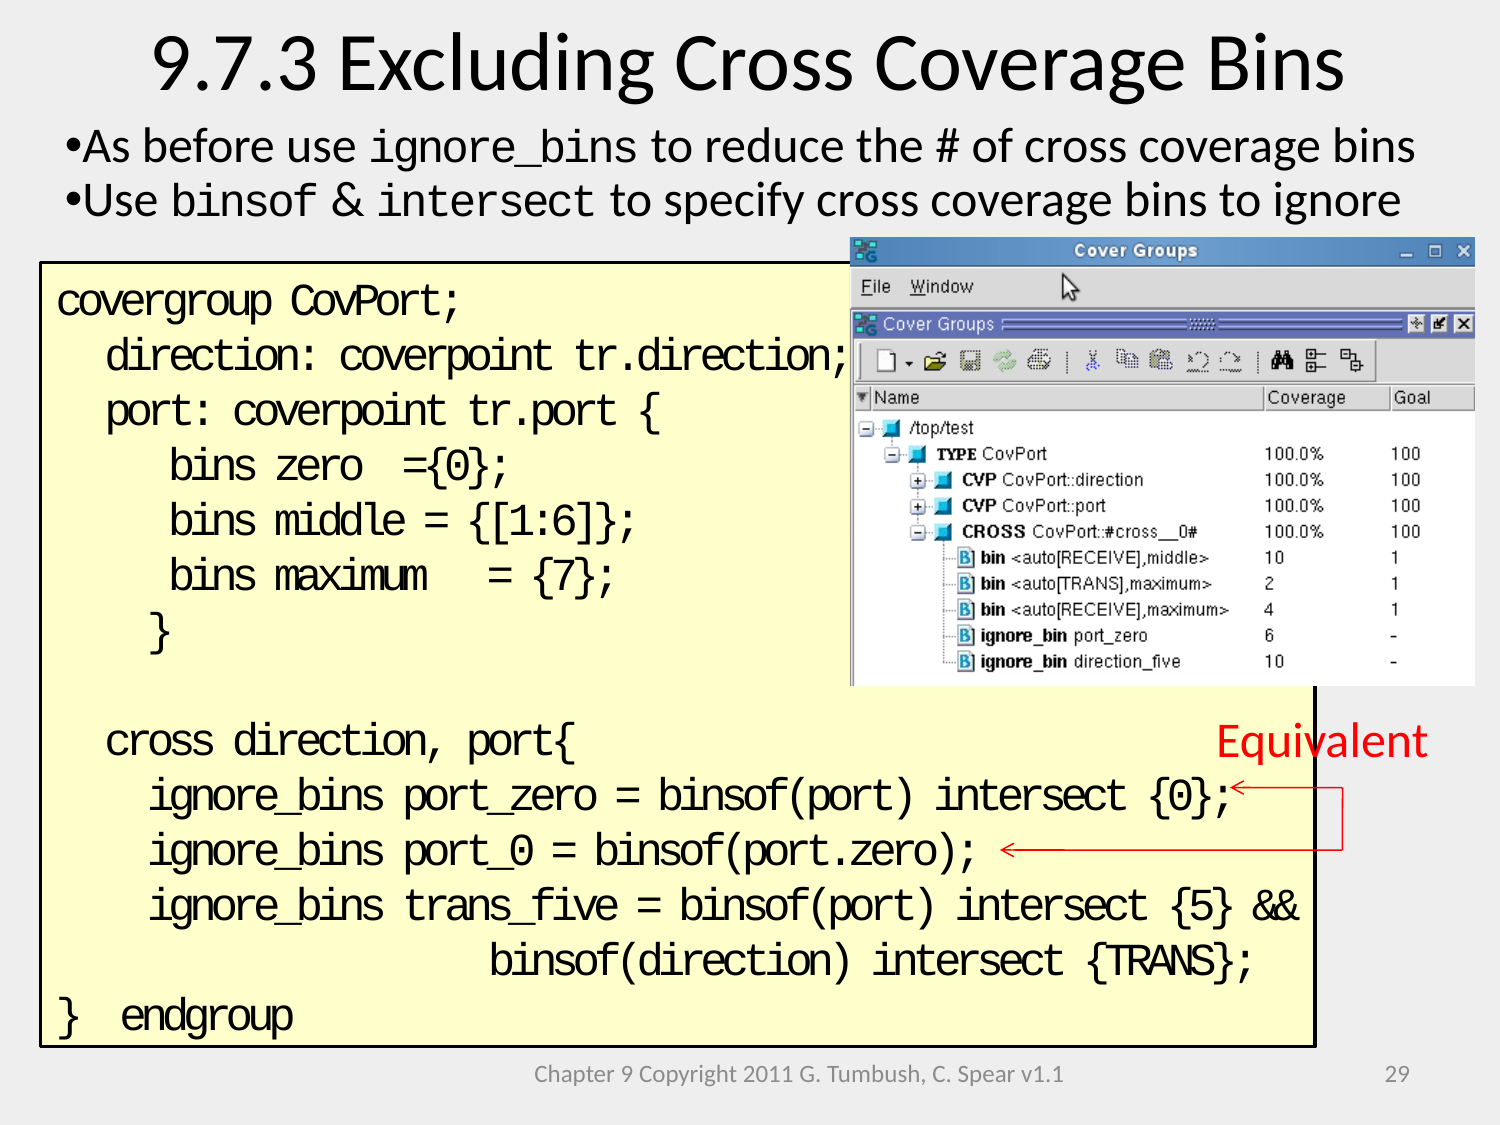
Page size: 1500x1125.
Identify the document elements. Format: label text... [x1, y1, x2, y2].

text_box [999, 699, 1446, 851]
text_box 9.7.3 Excluding Cross Coverage Bins [50, 0, 1448, 112]
picture [849, 237, 1476, 686]
text_box As before use ignore_bins to reduce the # of cross coverage bins Use binsof & intersect to specify cross coverage bins to ignore [50, 112, 1450, 236]
footer Chapter 9 Copyright 2011 G. Tumbush, C. Spear v1.1 [512, 1047, 1074, 1103]
text_box covergroup CovPort; direction: coverpoint tr.direction; port: coverpoint tr.port { bins zero ={0}; bins middle = {[1:6]}; bins maximum = {7}; } cross direction, port{ ignore_bins port_zero = binsof(port) intersect {0}; ignore_bins port_0 = binsof(port.zero); ignore_bins trans_five = binsof(port) intersect {5} && binsof(direction) intersect {TRANS}; } endgroup [40, 262, 1315, 1047]
slide_number 29 [1074, 1042, 1425, 1103]
